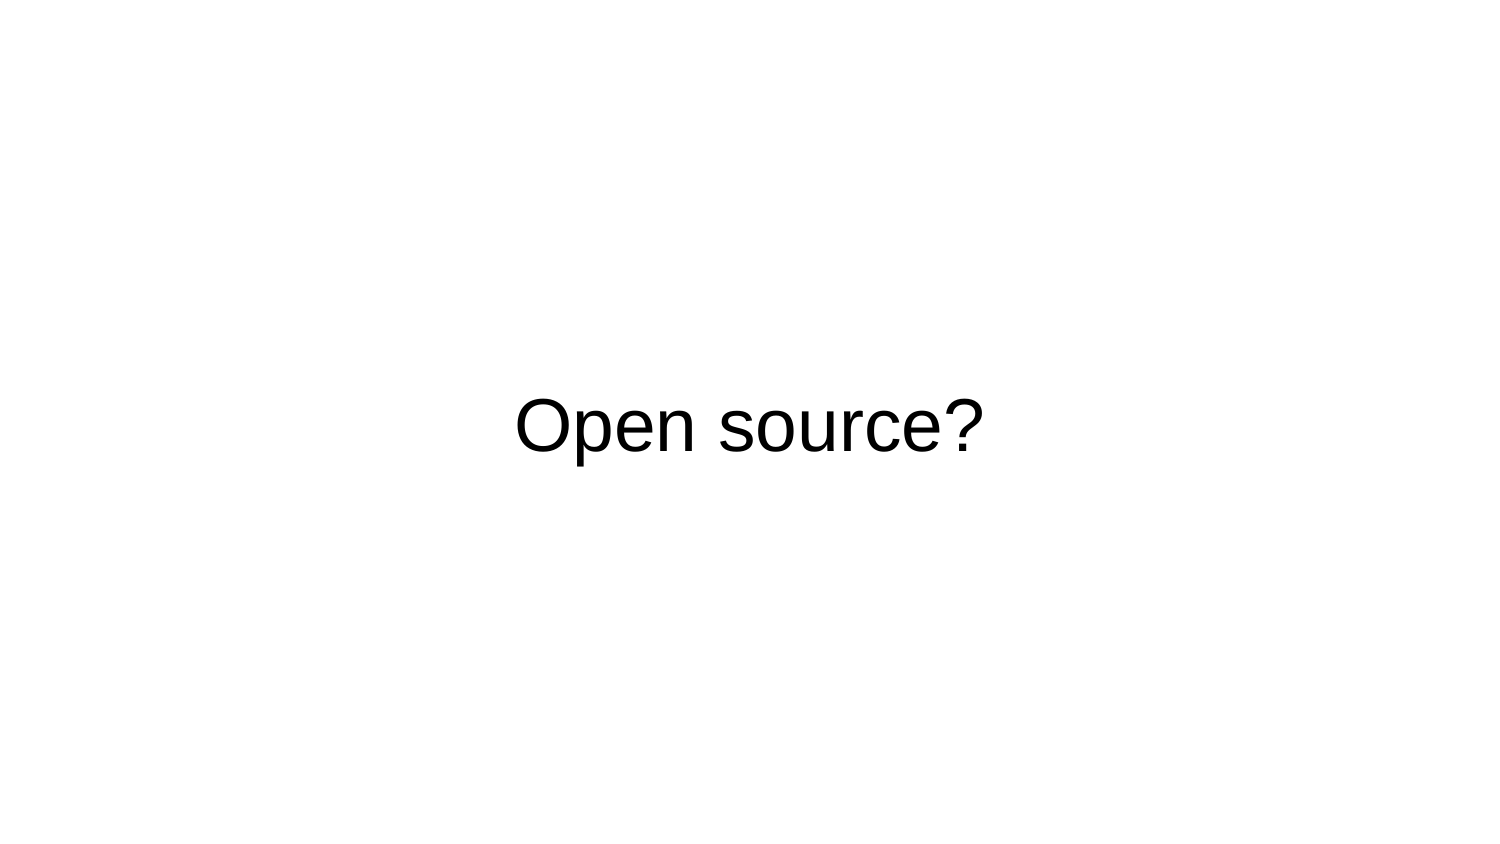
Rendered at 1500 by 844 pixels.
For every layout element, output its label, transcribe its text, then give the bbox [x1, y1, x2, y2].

title Open source? [51, 352, 1449, 491]
